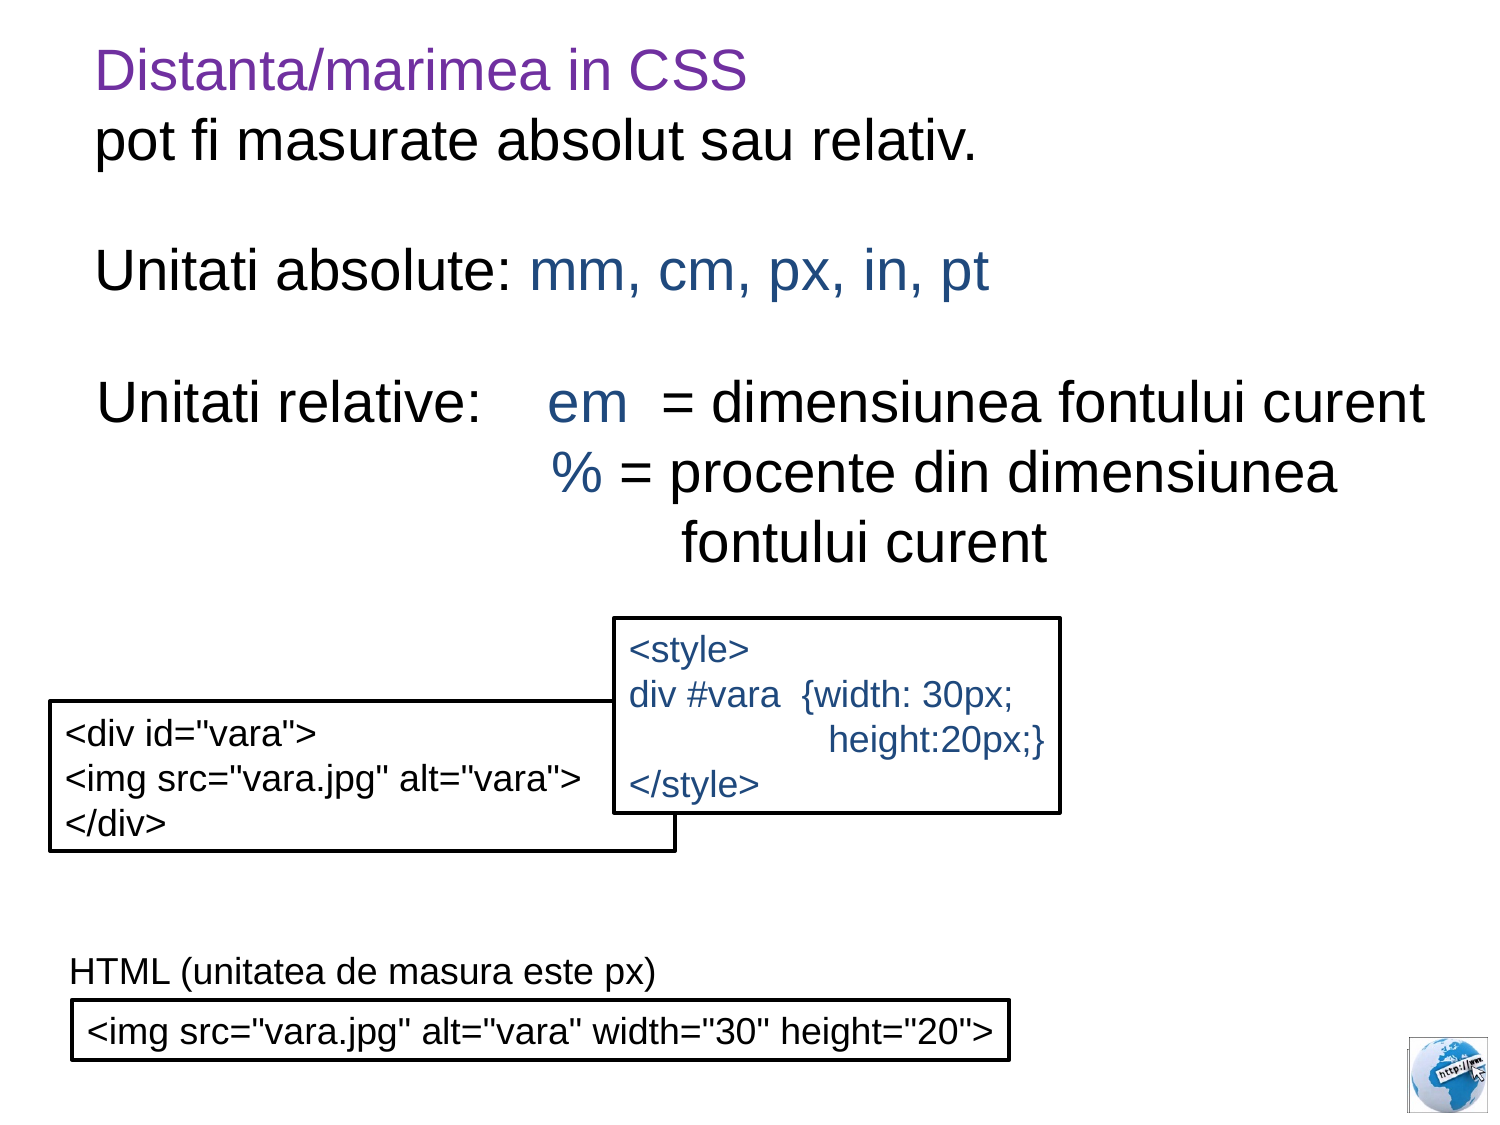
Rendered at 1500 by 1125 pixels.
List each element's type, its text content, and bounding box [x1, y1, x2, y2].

text_box Unitati absolute: mm, cm, px, in, pt [79, 224, 1038, 310]
text_box Distanta/marimea in CSS pot fi masurate absolut sau relativ. [79, 24, 995, 180]
picture [1407, 1037, 1488, 1113]
text_box <div id="vara"> <img src="vara.jpg" alt="vara"> </div> [48, 699, 677, 853]
text_box HTML (unitatea de masura este px) [54, 939, 672, 1000]
text_box <style> div #vara {width: 30px; height:20px;} </style> [612, 616, 1062, 815]
text_box Unitati relative: em = dimensiunea fontului curent % = procente din dimensiunea fontului curent [81, 356, 1442, 582]
text_box <img src="vara.jpg" alt="vara" width="30" height="20"> [70, 998, 1011, 1062]
